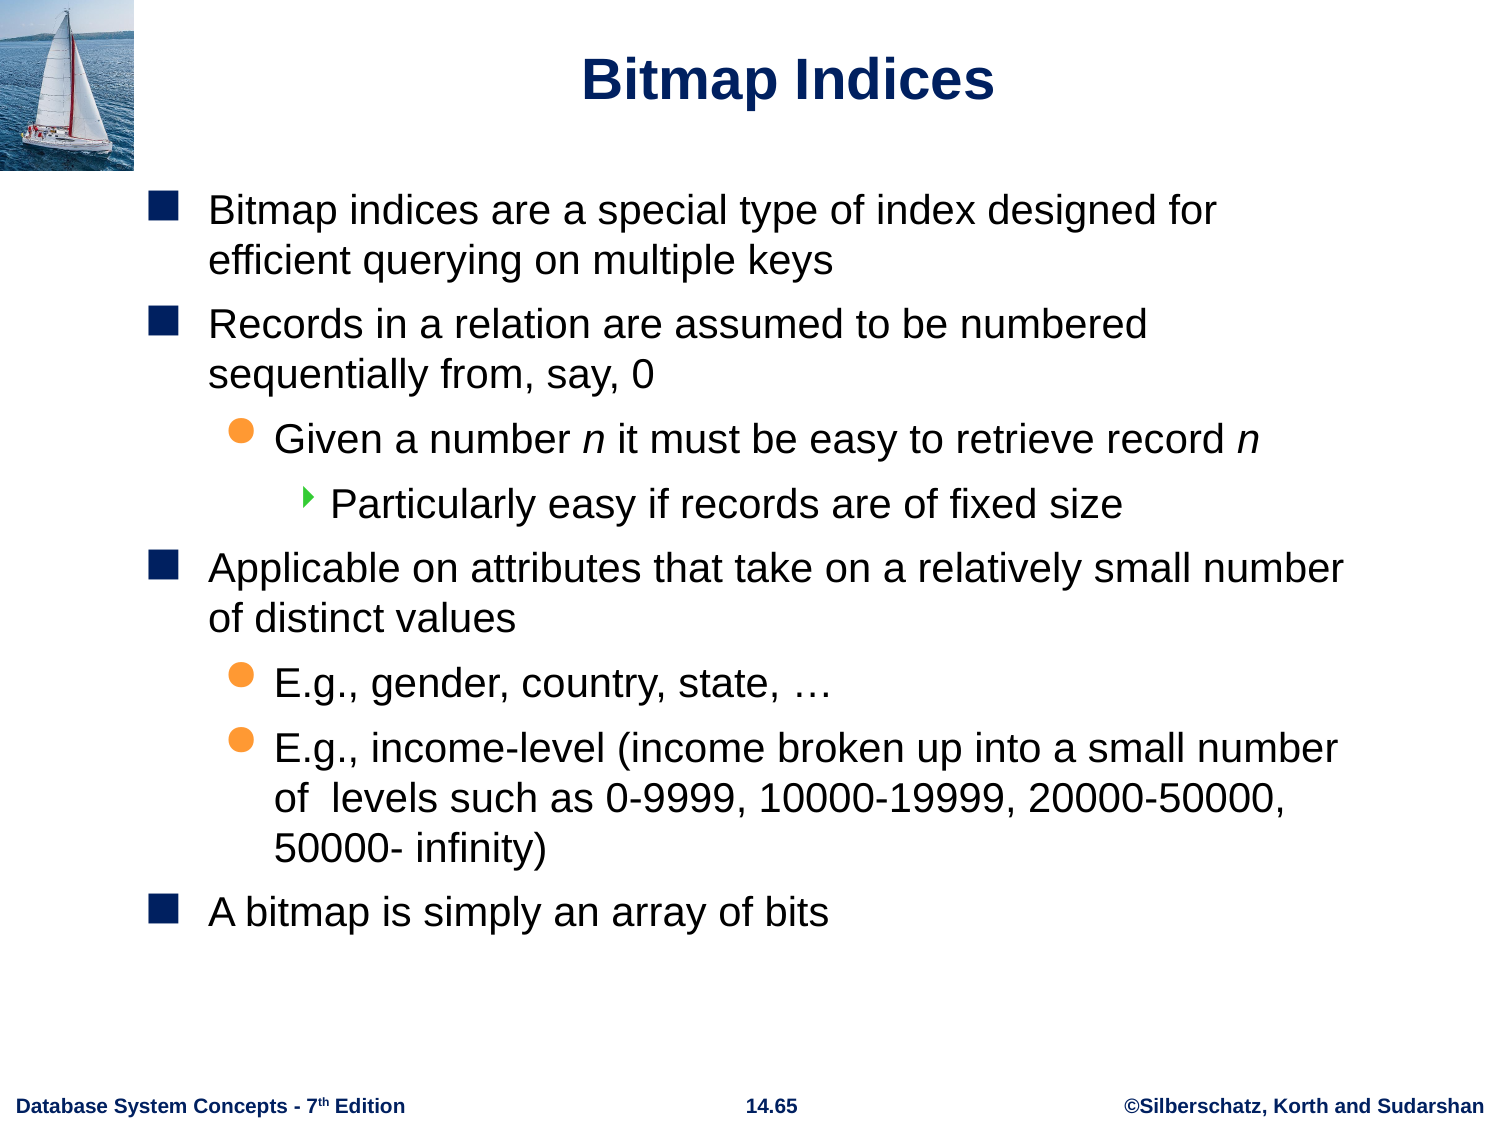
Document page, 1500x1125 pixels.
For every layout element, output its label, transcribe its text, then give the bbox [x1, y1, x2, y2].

picture [0, 0, 134, 171]
list Bitmap indices are a special type of index designed for efficient querying on multiple keys Records in a relation are assumed to be numbered sequentially from, say, 0 Given a number n it must be easy to retrieve record n Particularly easy if records are of fixed size Applicable on attributes that take on a relatively small number of distinct values E.g., gender, country, state, … E.g., income-level (income broken up into a small number of levels such as 0-9999, 10000-19999, 20000-50000, 50000- infinity) A bitmap is simply an array of bits [136, 175, 1372, 1039]
title Bitmap Indices [125, 18, 1452, 120]
